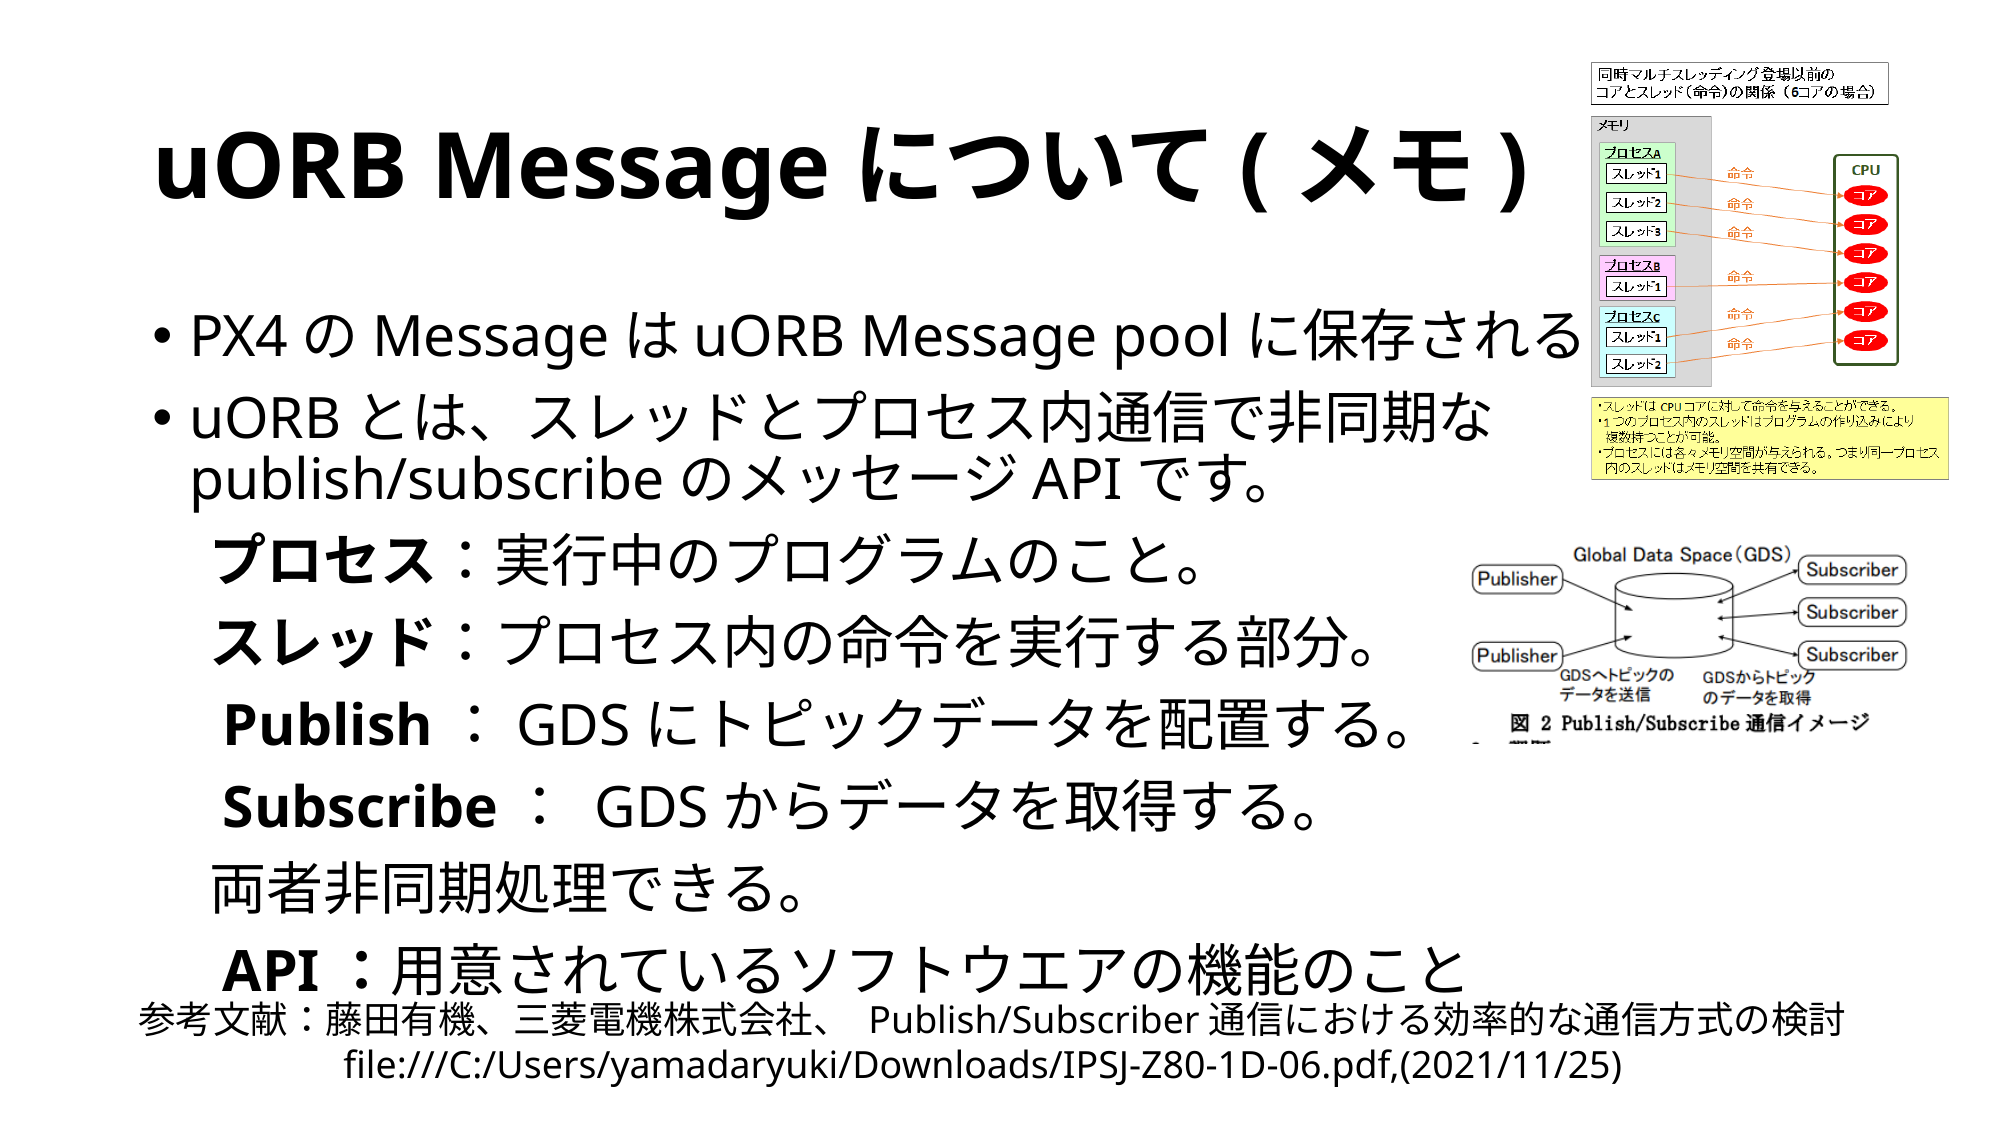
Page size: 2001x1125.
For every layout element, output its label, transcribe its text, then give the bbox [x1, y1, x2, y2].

picture [1444, 542, 1920, 744]
picture [1587, 59, 1949, 482]
text_box 参考文献：藤田有機、三菱電機株式会社、 Publish/Subscriber通信における効率的な通信方式の検討 file:///C:/Users/yamadaryuki/Downloads/IPSJ-Z80-1D-06.pdf,(2021/11/25) [123, 989, 1862, 1094]
title uORB Messageについて(メモ) [137, 59, 1587, 278]
list PX4のMessageはuORB Message poolに保存される。 uORBとは、スレッドとプロセス内通信で非同期な publish/subscribeのメッセージAPIです。 プロセス：実行中のプログラムのこと。 スレッド：プロセス内の命令を実行する部分。 Publish：GDSにトピックデータを配置する。 Subscribe： GDSからデータを取得する。 両者非同期処理できる。 API：用意されているソフトウエアの機能のこと [137, 299, 1863, 1014]
